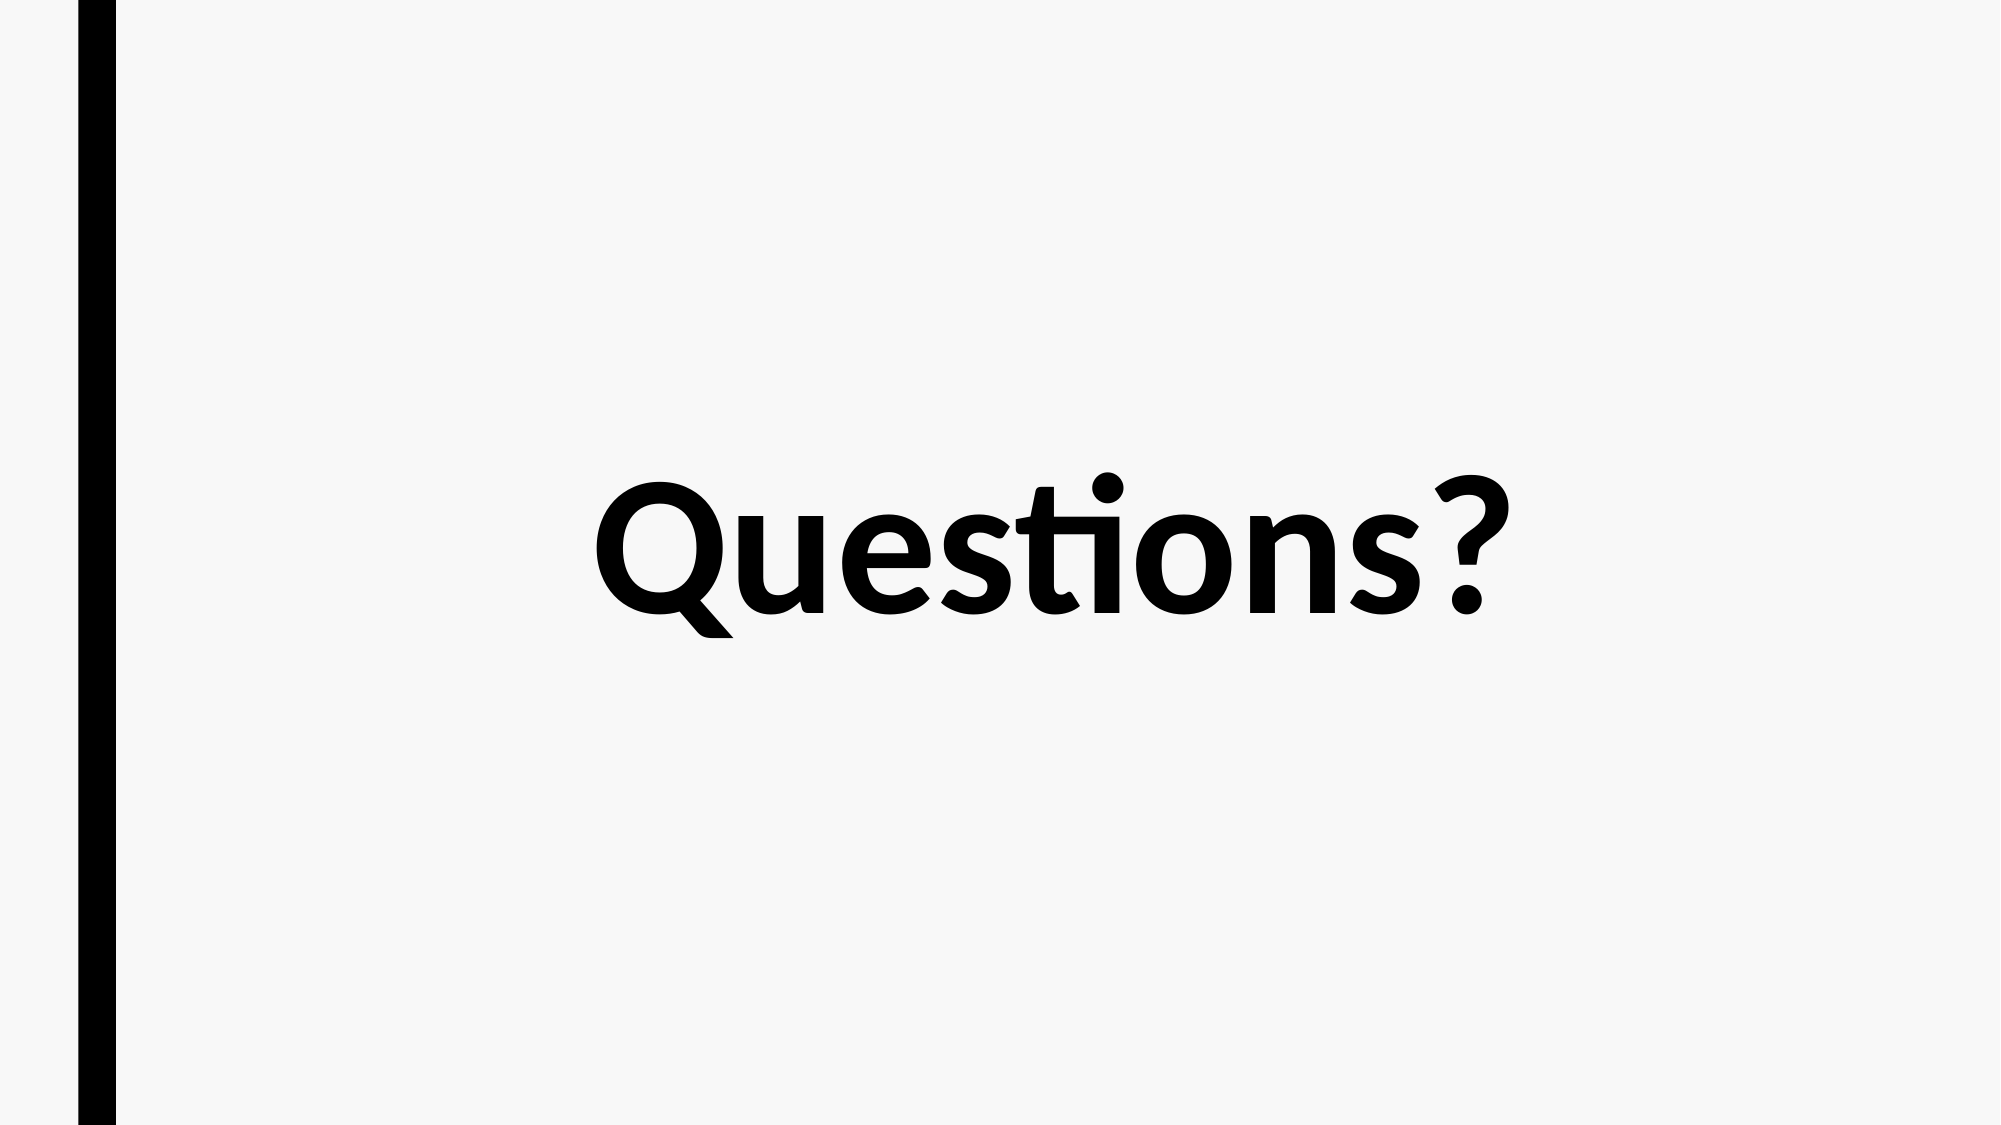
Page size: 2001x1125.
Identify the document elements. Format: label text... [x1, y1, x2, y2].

list Questions? [183, 425, 1927, 655]
